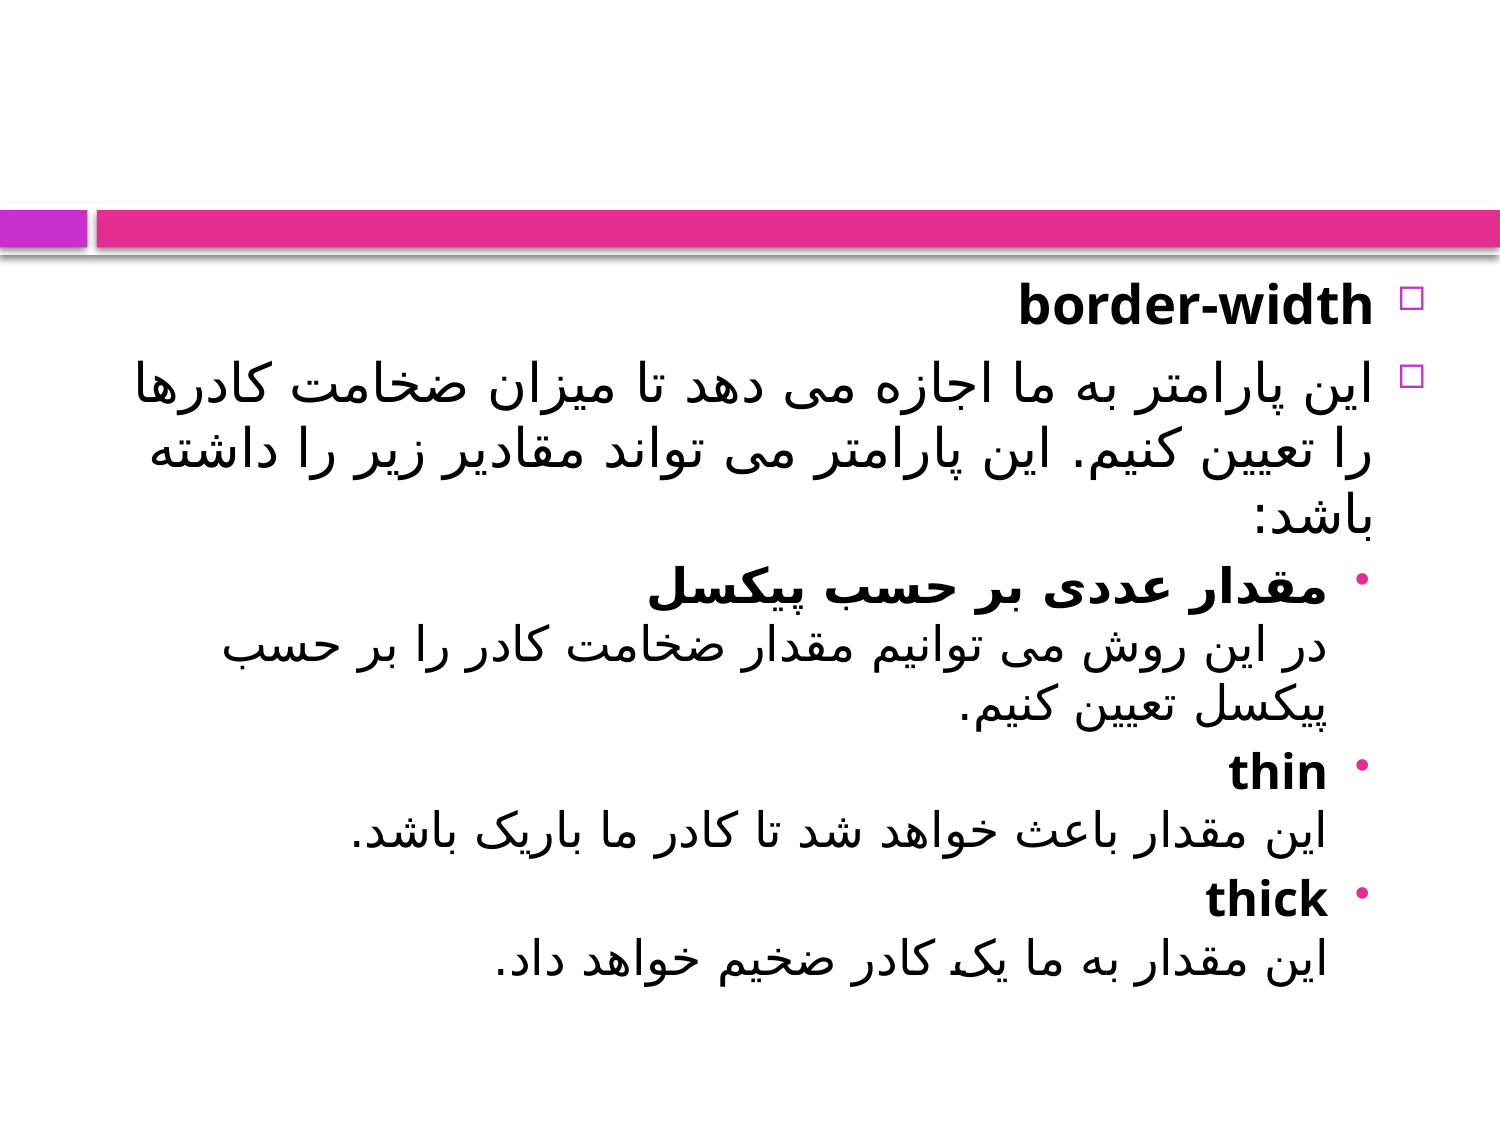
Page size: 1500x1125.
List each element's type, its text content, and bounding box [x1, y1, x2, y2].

list border-width این پارامتر به ما اجازه می دهد تا میزان ضخامت کادرها را تعیین کنیم. این پارامتر می تواند مقادیر زیر را داشته باشد: مقدار عددی بر حسب پیکسل در این روش می توانیم مقدار ضخامت کادر را بر حسب پیکسل تعیین کنیم. thin این مقدار باعث خواهد شد تا کادر ما باریک باشد. thick این مقدار به ما یک کادر ضخیم خواهد داد. [100, 262, 1438, 1000]
